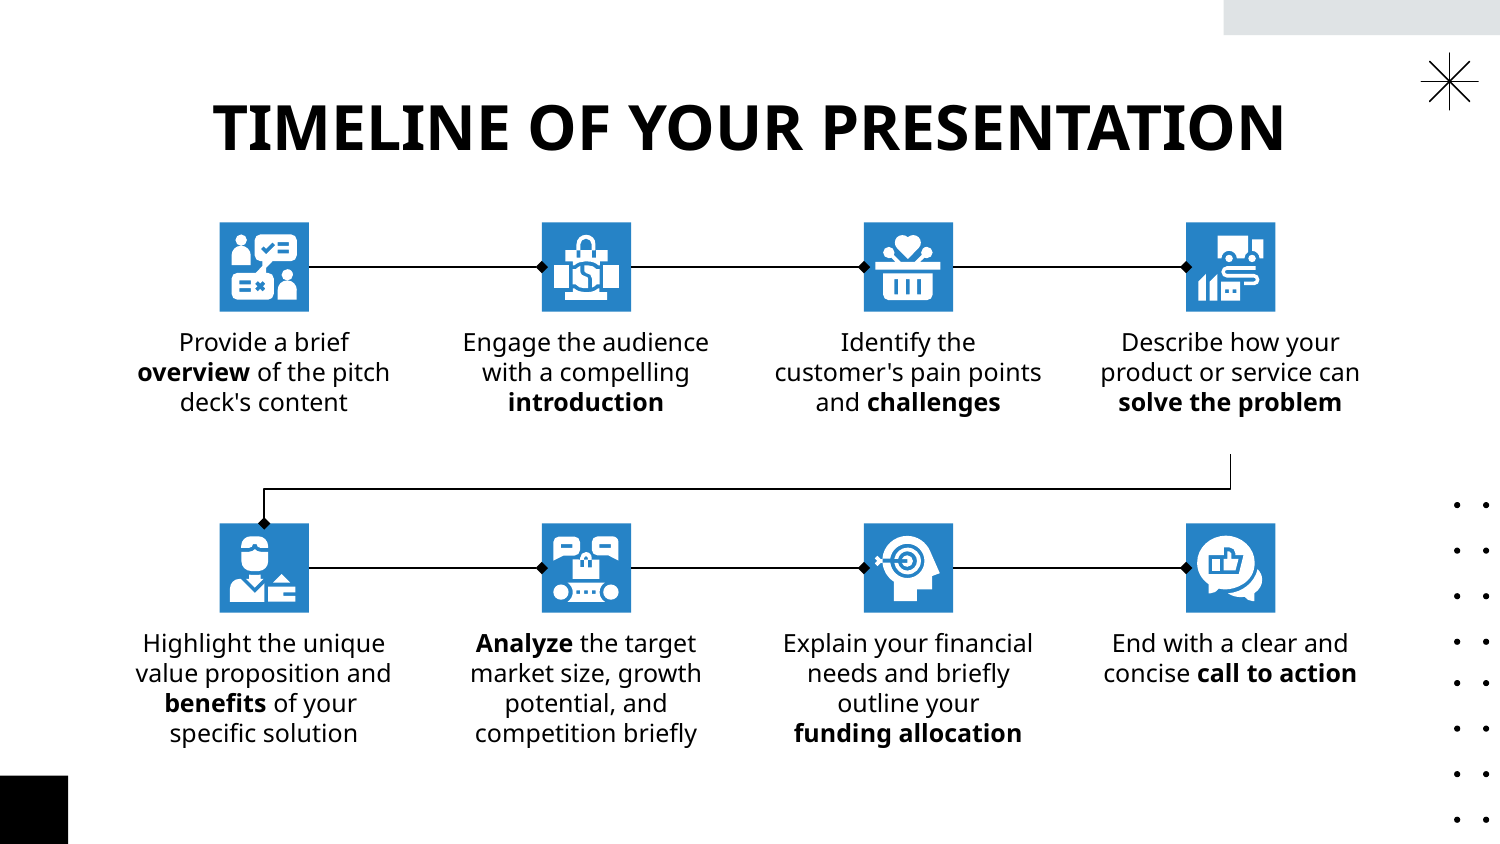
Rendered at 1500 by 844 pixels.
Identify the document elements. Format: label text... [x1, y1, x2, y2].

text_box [712, 5, 783, 844]
text_box Provide a brief overview of the pitch deck's content [114, 311, 415, 455]
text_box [863, 523, 954, 613]
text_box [219, 222, 310, 312]
text_box Analyze the target market size, growth potential, and competition briefly [436, 612, 707, 756]
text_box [863, 222, 954, 312]
title TIMELINE OF YOUR PRESENTATION [118, 72, 707, 167]
text_box Engage the audience with a compelling introduction [436, 311, 707, 455]
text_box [219, 523, 310, 613]
text_box Explain your financial needs and briefly outline your funding allocation [788, 612, 1059, 756]
text_box Identify the customer's pain points and challenges [788, 311, 1059, 455]
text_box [541, 523, 632, 613]
title TIMELINE OF YOUR PRESENTATION [788, 72, 1382, 167]
text_box End with a clear and concise call to action [1080, 612, 1381, 756]
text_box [1185, 523, 1276, 613]
text_box Highlight the unique value proposition and benefits of your specific solution [114, 612, 415, 756]
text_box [541, 222, 632, 312]
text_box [1185, 222, 1276, 312]
text_box Describe how your product or service can solve the problem [1080, 311, 1381, 455]
